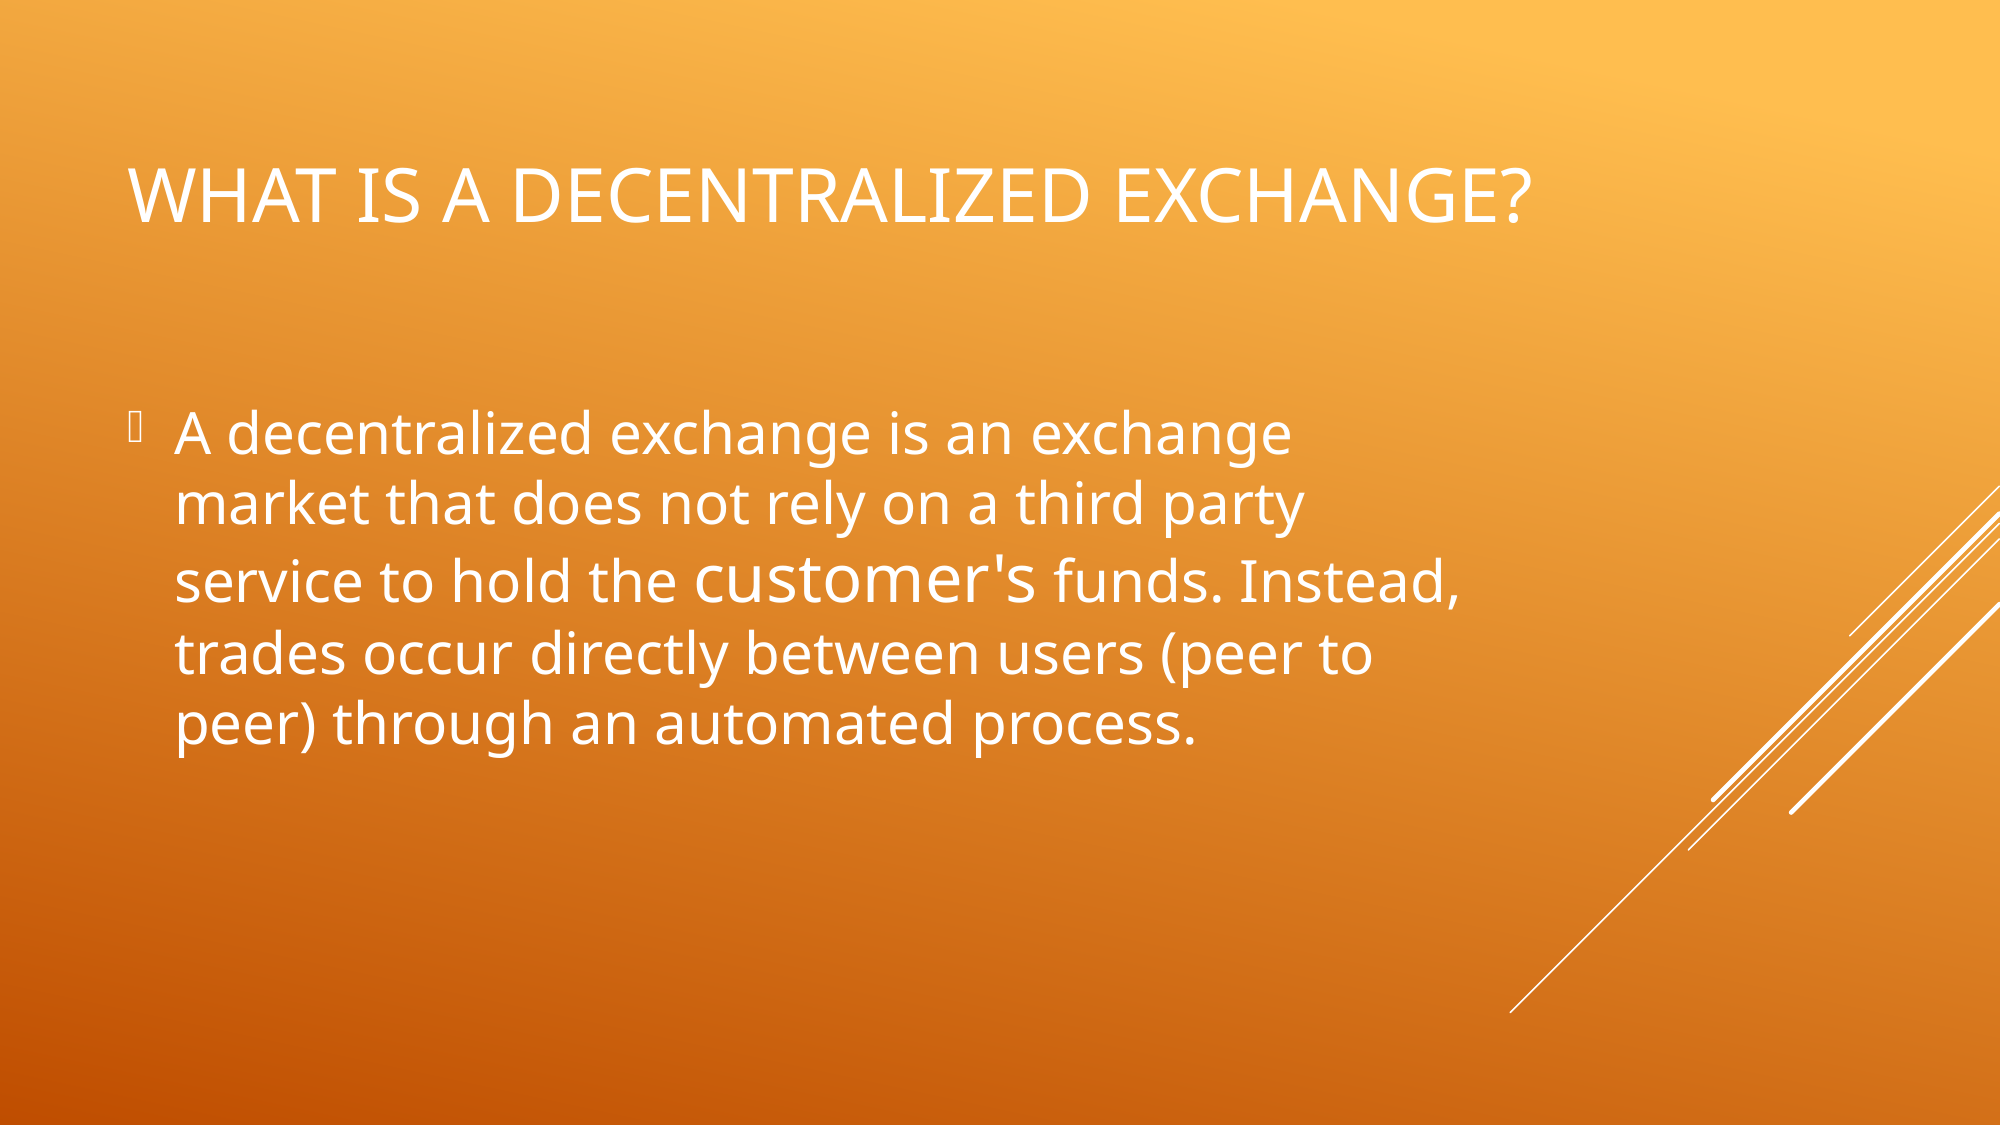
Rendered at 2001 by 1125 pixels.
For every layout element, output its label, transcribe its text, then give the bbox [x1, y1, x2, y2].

list A decentralized exchange is an exchange market that does not rely on a third party service to hold the customer's funds. Instead, trades occur directly between users (peer to peer) through an automated process. [112, 279, 1513, 873]
title What is a Decentralized Exchange? [112, 69, 1594, 317]
